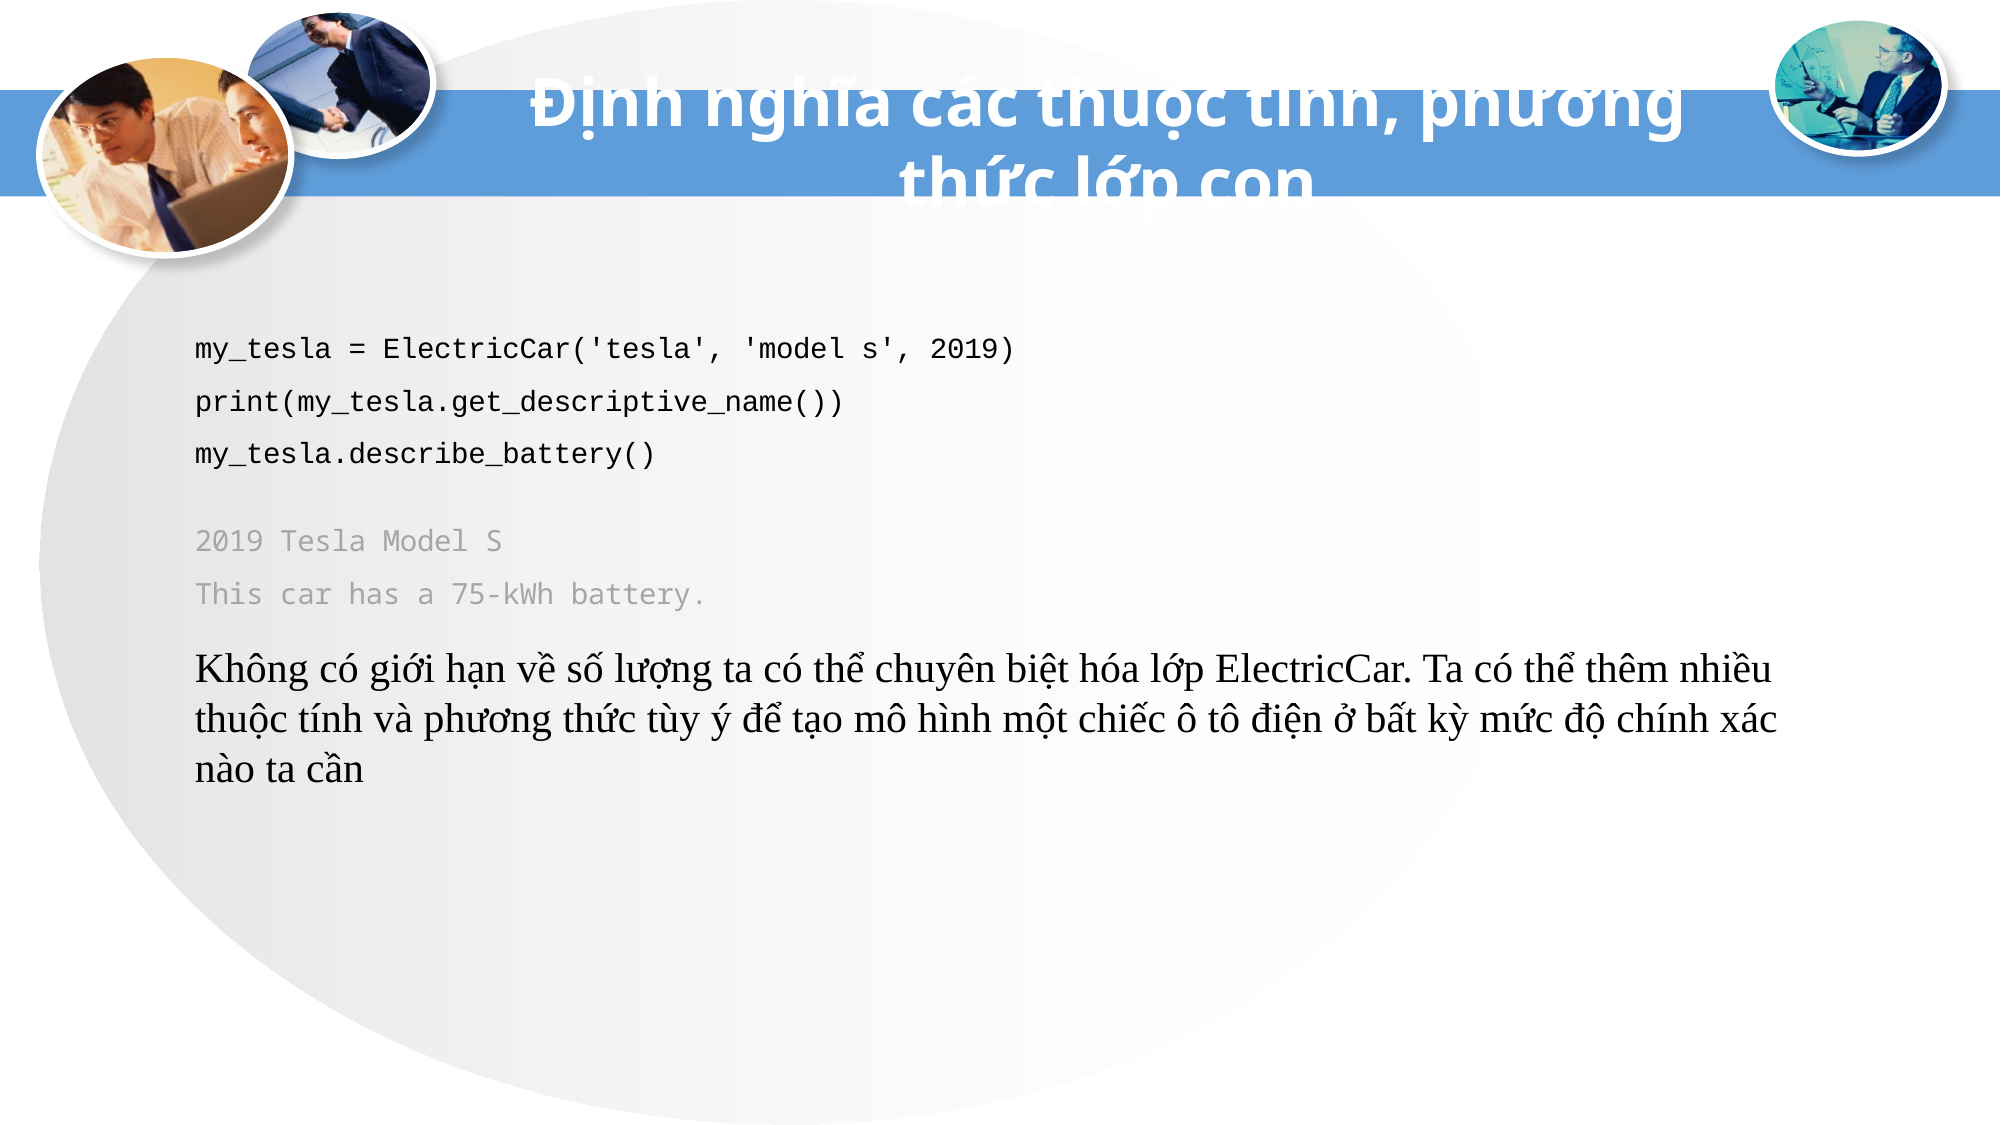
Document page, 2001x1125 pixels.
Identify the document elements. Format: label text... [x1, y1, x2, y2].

title Định nghĩa các thuộc tính, phương thức lớp con [450, 99, 1767, 180]
picture [43, 58, 288, 252]
text_box Không có giới hạn về số lượng ta có thể chuyên biệt hóa lớp ElectricCar. Ta có thể thêm nhiều thuộc tính và phương thức tùy ý để tạo mô hình một chiếc ô tô điện ở bất kỳ mức độ chính xác nào ta cần [179, 633, 1830, 799]
picture [248, 13, 430, 152]
text_box 2019 Tesla Model S This car has a 75-kWh battery. [180, 509, 1180, 618]
text_box my_tesla = ElectricCar('tesla', 'model s', 2019) print(my_tesla.get_descriptive_name()) my_tesla.describe_battery() [179, 316, 1241, 478]
picture [1775, 21, 1941, 150]
